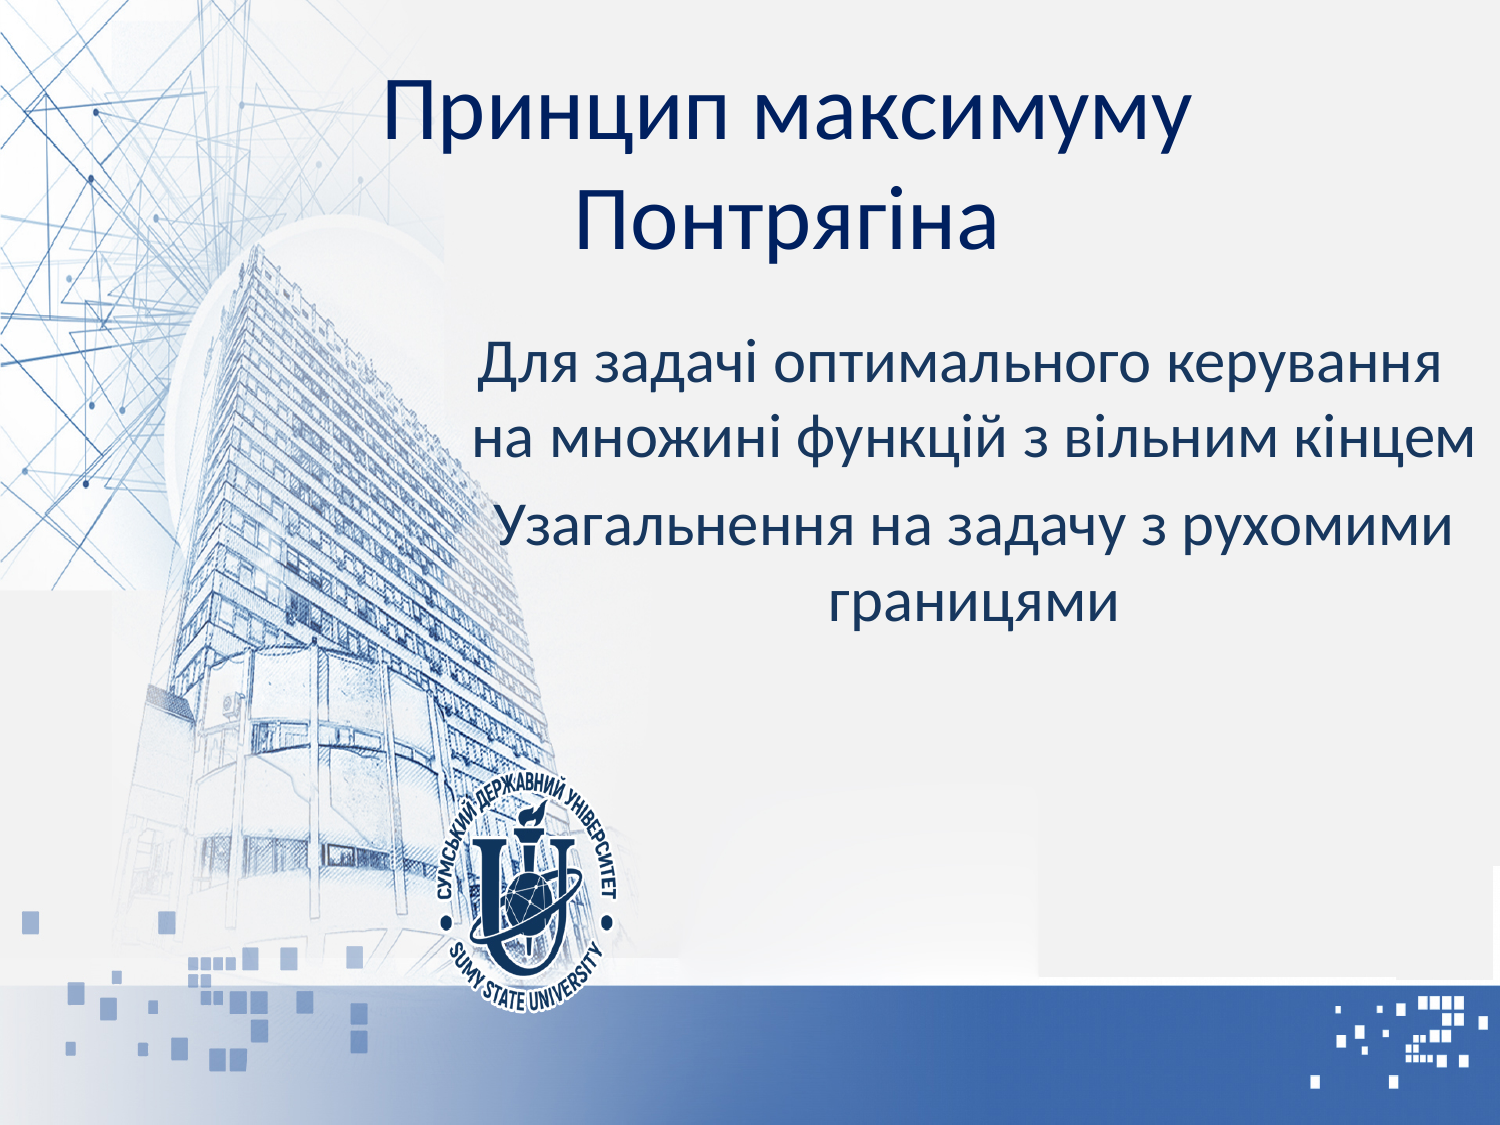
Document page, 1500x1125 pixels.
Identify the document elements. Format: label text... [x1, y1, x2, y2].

picture [0, 0, 1500, 1125]
title Принцип максимуму Понтрягіна [150, 37, 1425, 279]
subtitle Для задачі оптимального керування на множині функцій з вільним кінцем Узагальнення на задачу з рухомими границями [450, 312, 1500, 713]
